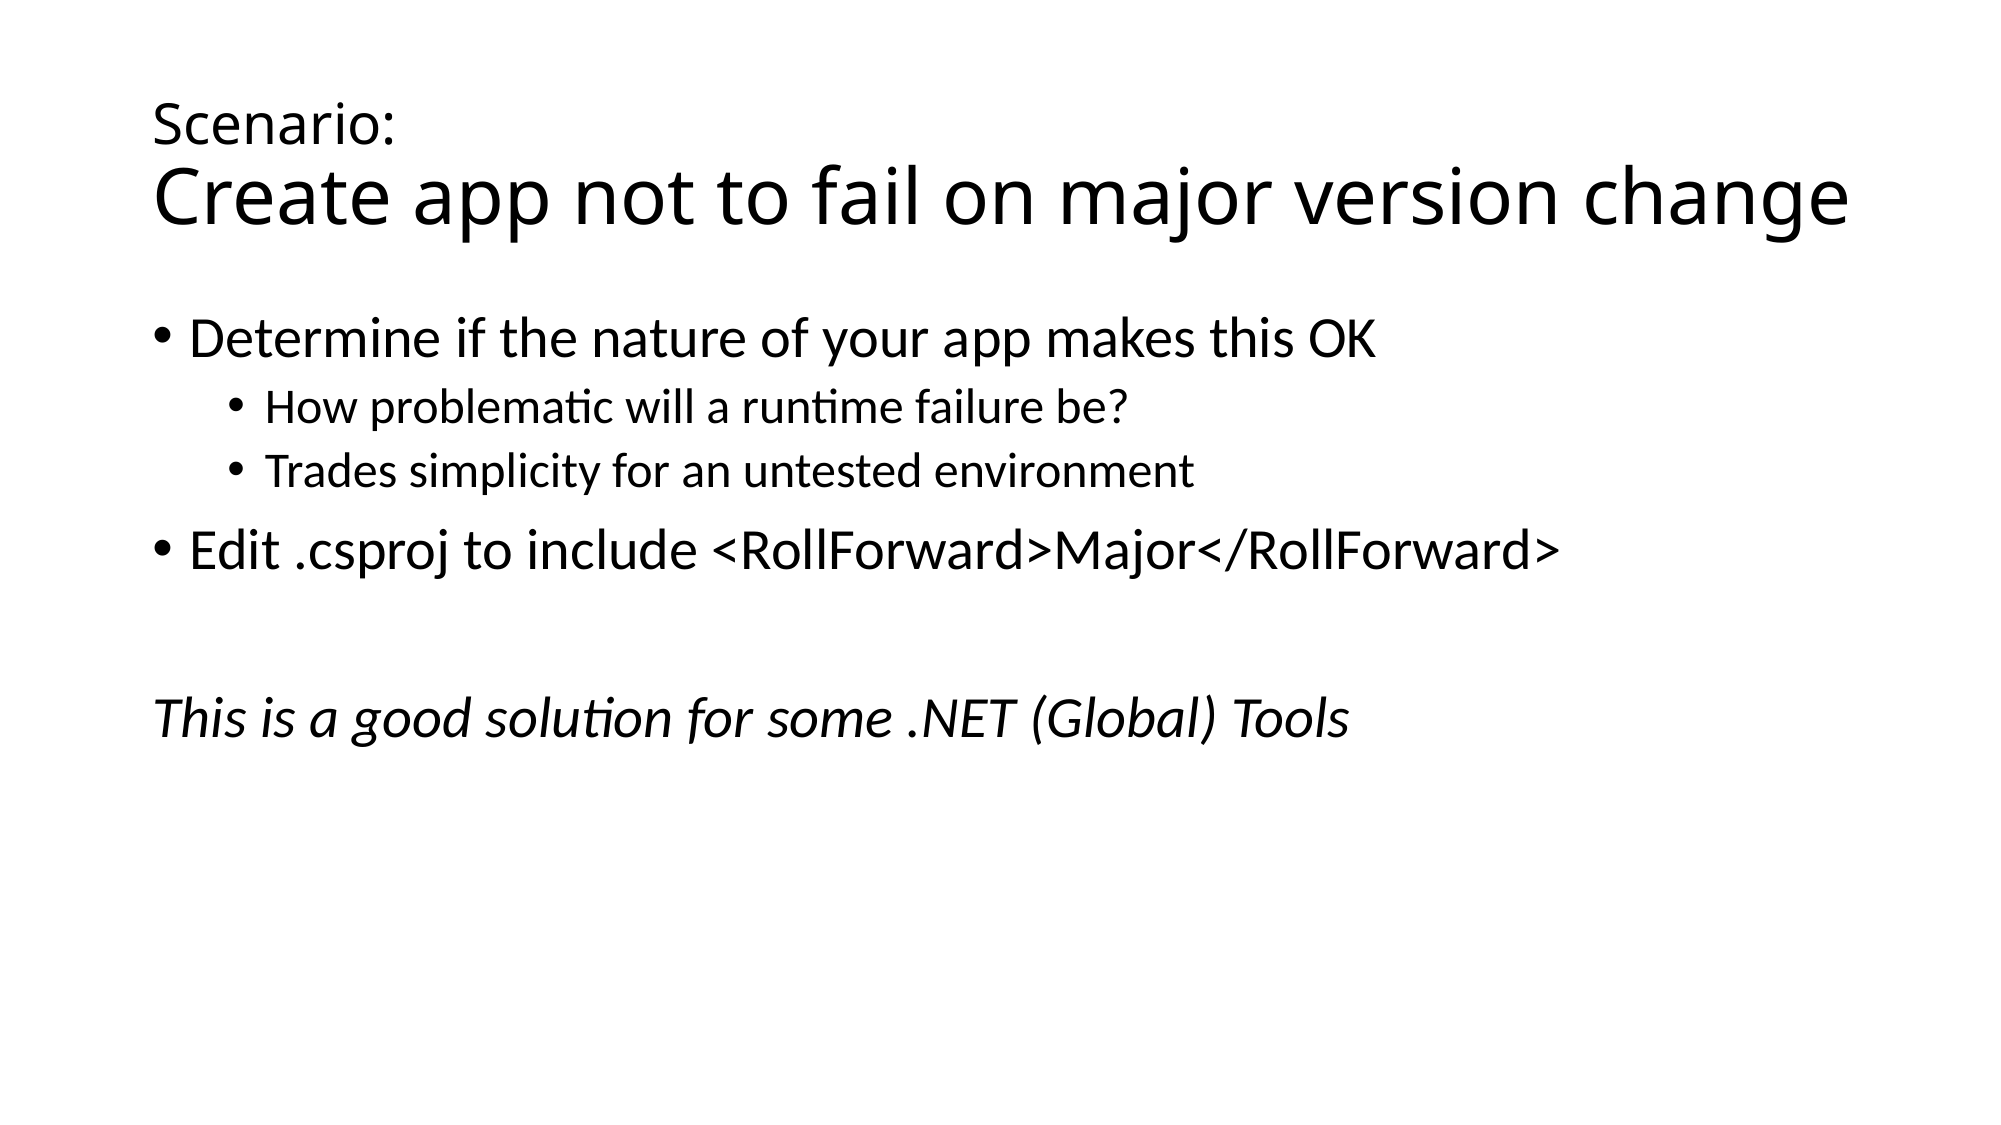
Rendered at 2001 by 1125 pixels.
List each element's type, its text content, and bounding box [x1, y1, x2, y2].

list Determine if the nature of your app makes this OK How problematic will a runtime failure be? Trades simplicity for an untested environment Edit .csproj to include <RollForward>Major</RollForward> This is a good solution for some .NET (Global) Tools [137, 299, 1863, 1014]
title Scenario: Create app not to fail on major version change [137, 59, 1884, 278]
